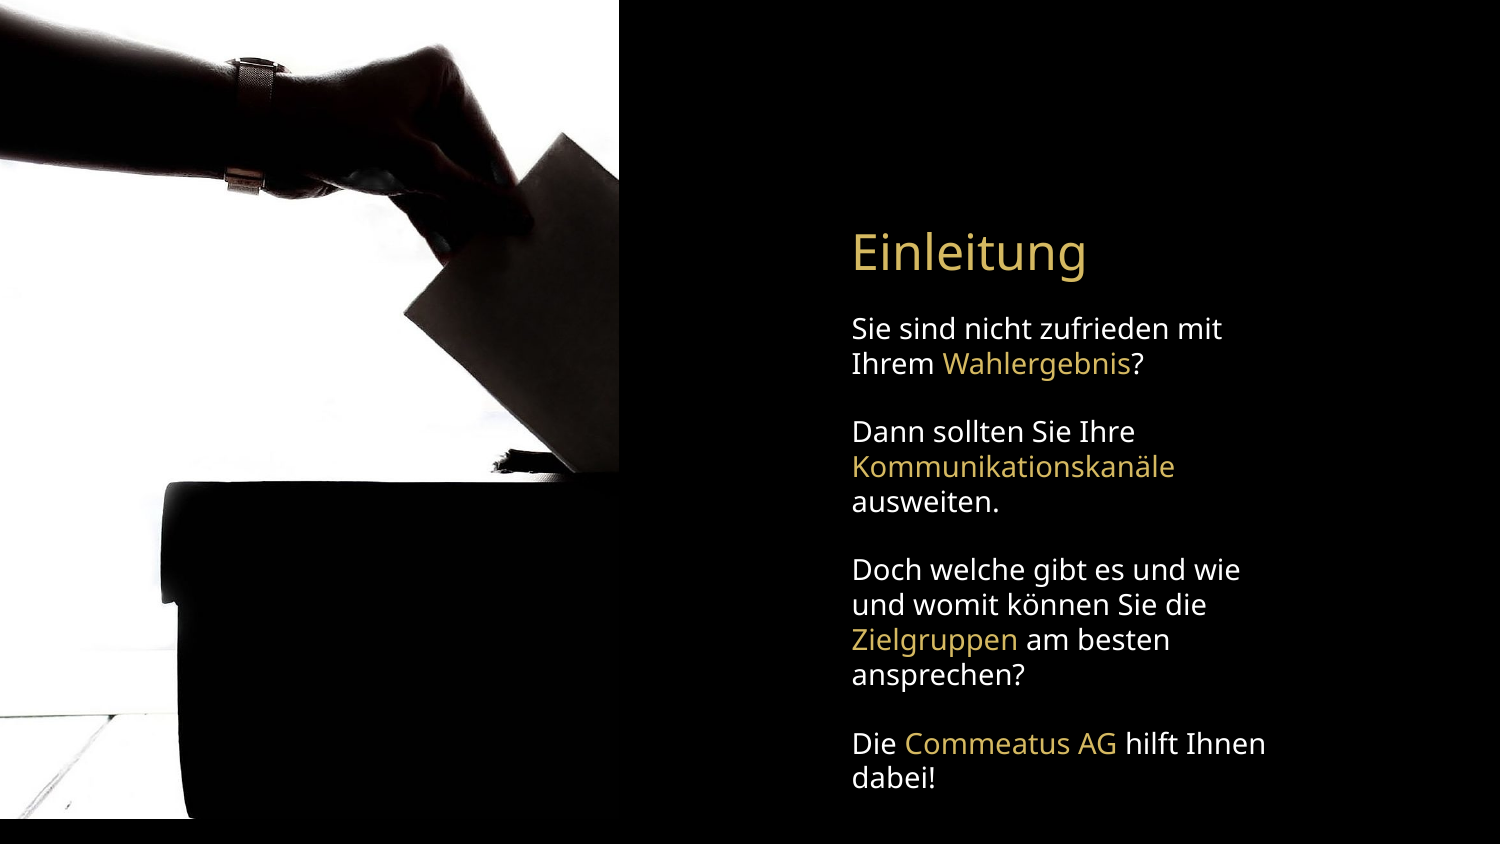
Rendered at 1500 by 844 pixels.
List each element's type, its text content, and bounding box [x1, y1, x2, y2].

title Einleitung [836, 212, 1298, 295]
list Sie sind nicht zufrieden mit Ihrem Wahlergebnis? Dann sollten Sie Ihre Kommunikationskanäle ausweiten. Doch welche gibt es und wie und womit können Sie die Zielgruppen am besten ansprechen? Die Commeatus AG hilft Ihnen dabei! [836, 295, 1298, 805]
picture [0, 0, 620, 819]
